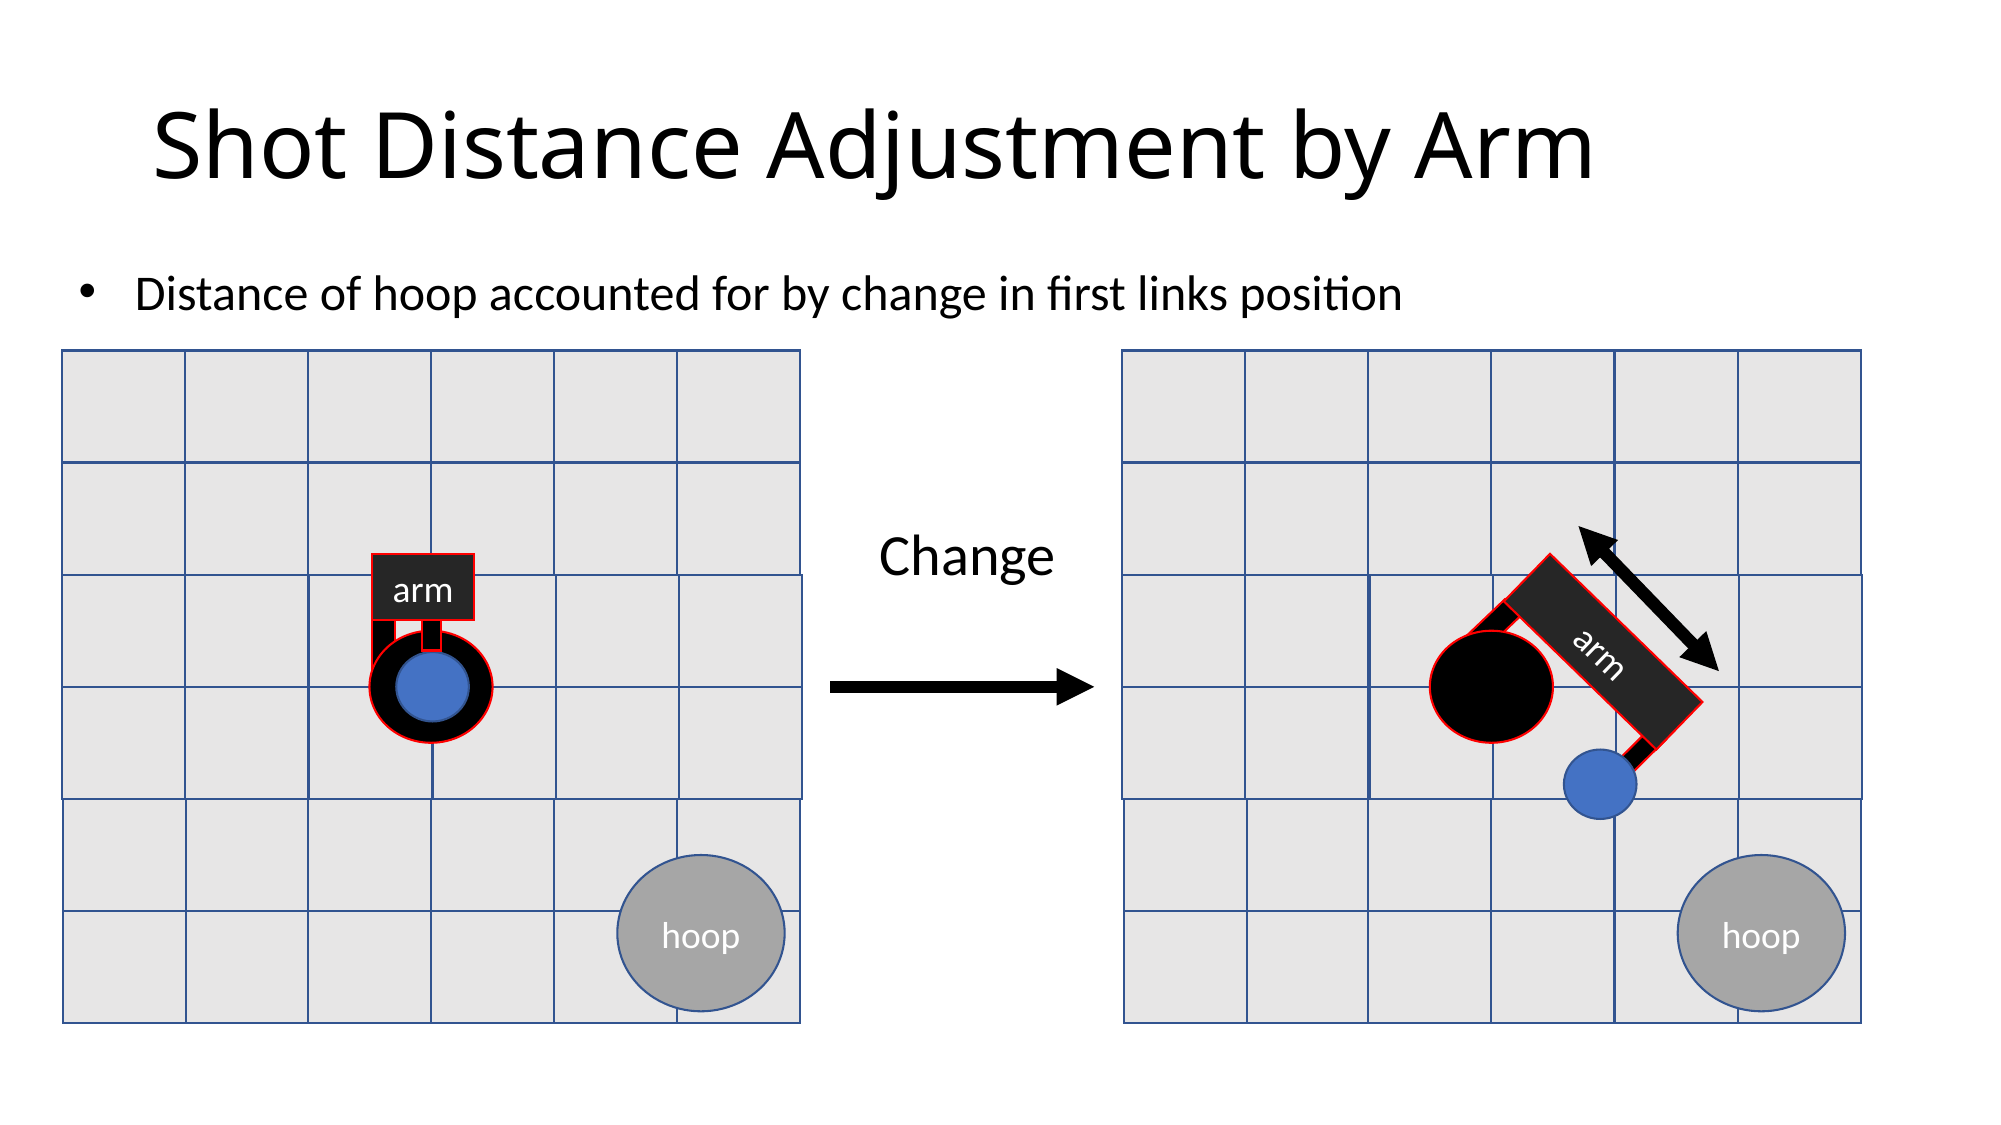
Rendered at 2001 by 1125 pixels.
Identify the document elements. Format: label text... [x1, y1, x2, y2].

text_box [1578, 525, 1719, 672]
title Shot Distance Adjustment by Arm [137, 59, 1863, 239]
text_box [61, 350, 803, 1024]
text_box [1121, 350, 1863, 1024]
text_box Distance of hoop accounted for by change in first links position [63, 253, 1506, 328]
